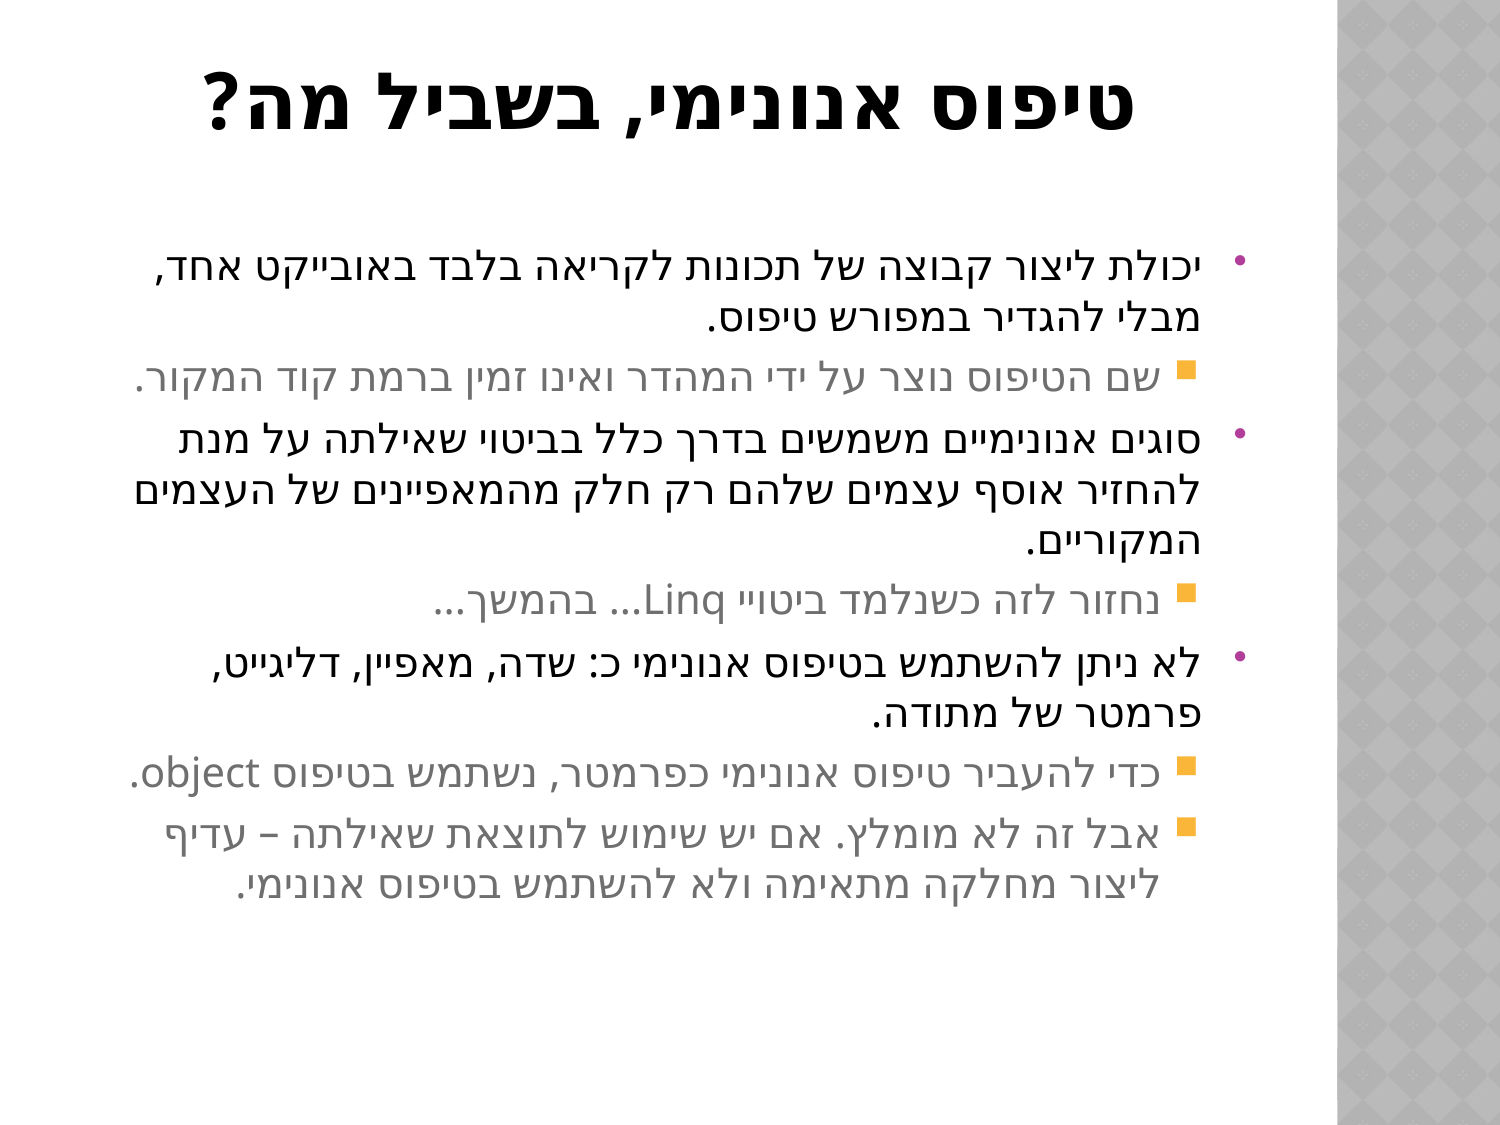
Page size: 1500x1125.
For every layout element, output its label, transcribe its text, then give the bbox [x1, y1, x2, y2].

title טיפוס אנונימי, בשביל מה? [75, 42, 1263, 146]
list יכולת ליצור קבוצה של תכונות לקריאה בלבד באובייקט אחד, מבלי להגדיר במפורש טיפוס. שם הטיפוס נוצר על ידי המהדר ואינו זמין ברמת קוד המקור. סוגים אנונימיים משמשים בדרך כלל בביטוי שאילתה על מנת להחזיר אוסף עצמים שלהם רק חלק מהמאפיינים של העצמים המקוריים. נחזור לזה כשנלמד ביטויי Linq... בהמשך... לא ניתן להשתמש בטיפוס אנונימי כ: שדה, מאפיין, דליגייט, פרמטר של מתודה. כדי להעביר טיפוס אנונימי כפרמטר, נשתמש בטיפוס object. אבל זה לא מומלץ. אם יש שימוש לתוצאת שאילתה – עדיף ליצור מחלקה מתאימה ולא להשתמש בטיפוס אנונימי. [75, 231, 1263, 968]
